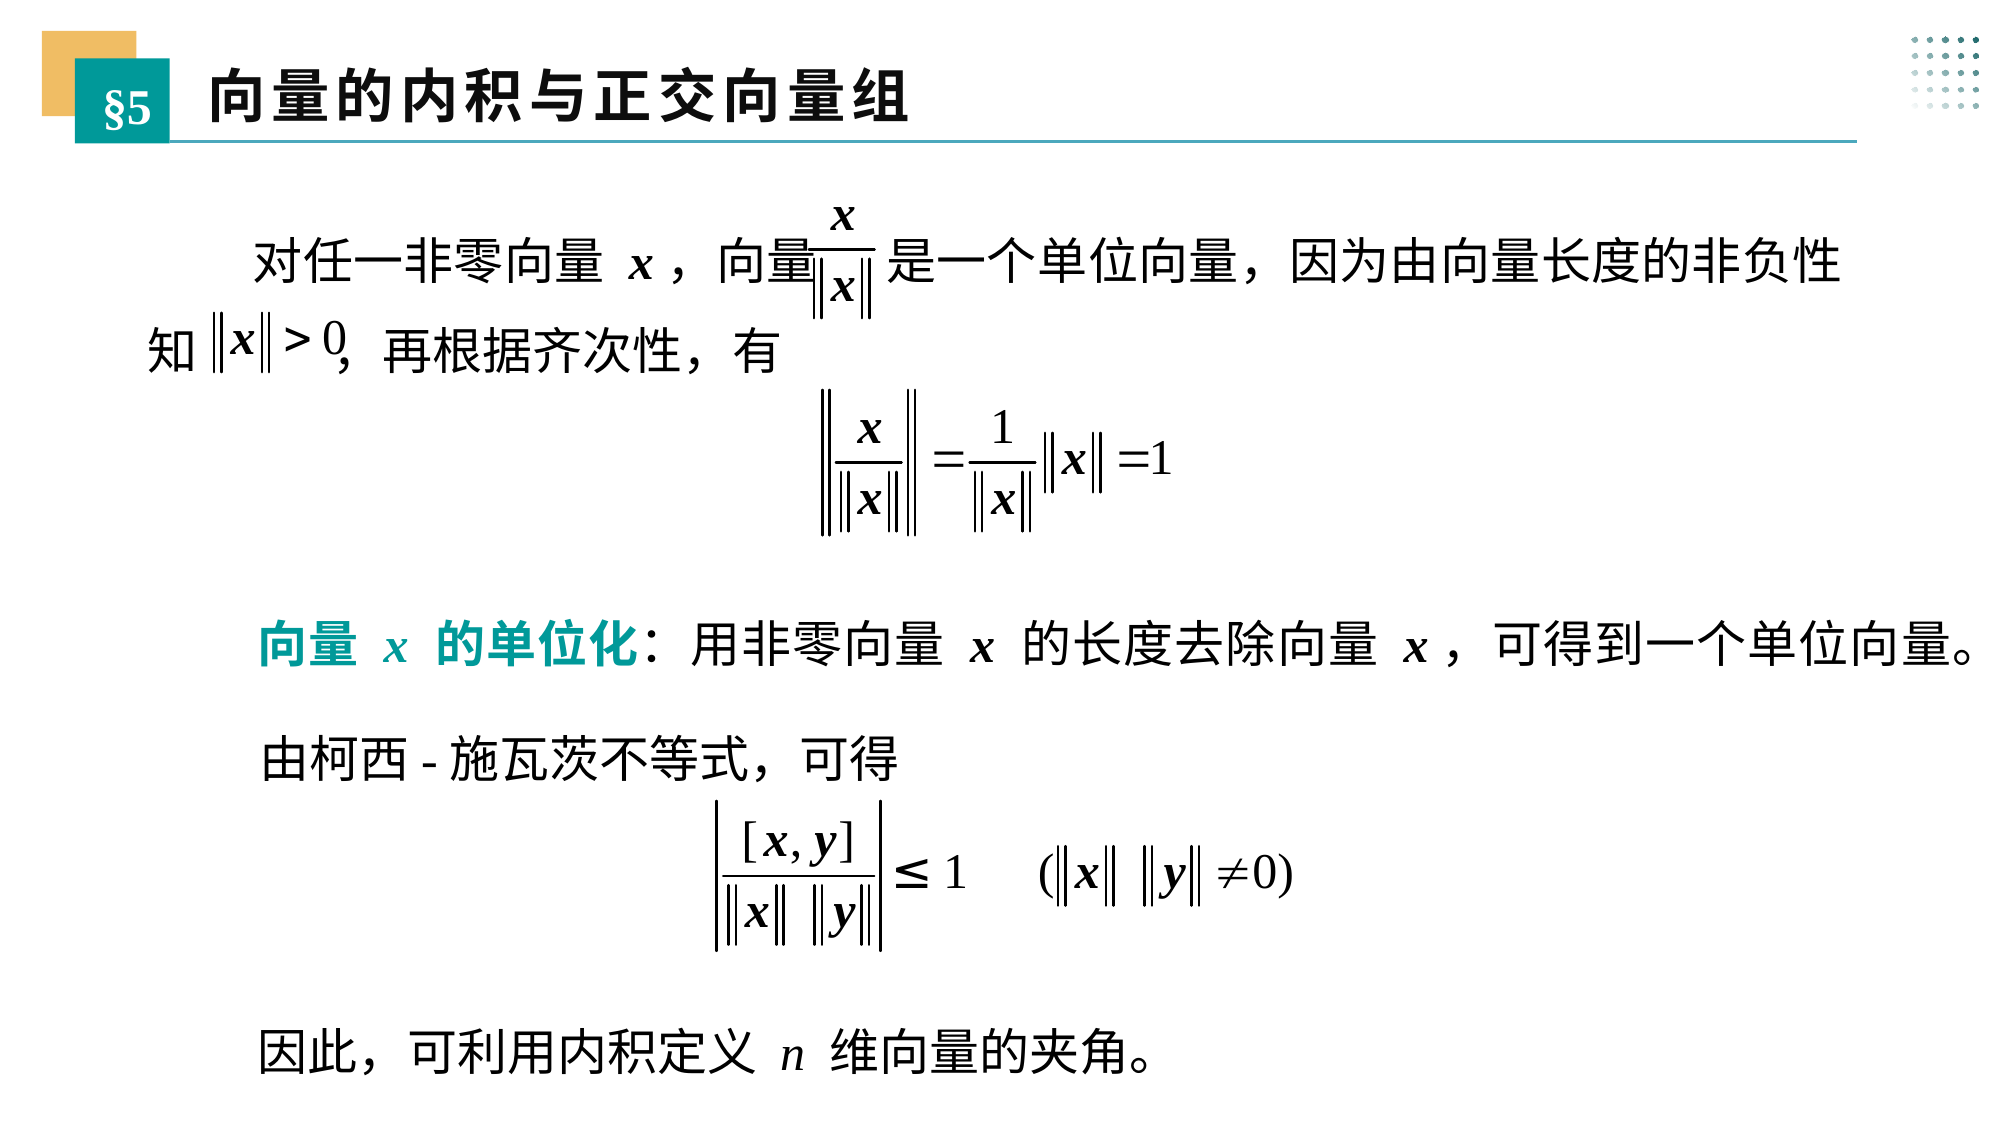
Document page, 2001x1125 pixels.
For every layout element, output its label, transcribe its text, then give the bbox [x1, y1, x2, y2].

text_box 向量 x 的单位化：用非零向量 x 的长度去除向量 x，可得到一个单位向量。 [242, 574, 1967, 680]
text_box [710, 794, 1299, 958]
text_box 由柯西-施瓦茨不等式，可得 [142, 689, 1867, 795]
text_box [816, 385, 1174, 540]
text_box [132, 186, 1858, 378]
text_box 因此，可利用内积定义 n 维向量的夹角。 [242, 983, 1224, 1088]
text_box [79, 51, 980, 143]
